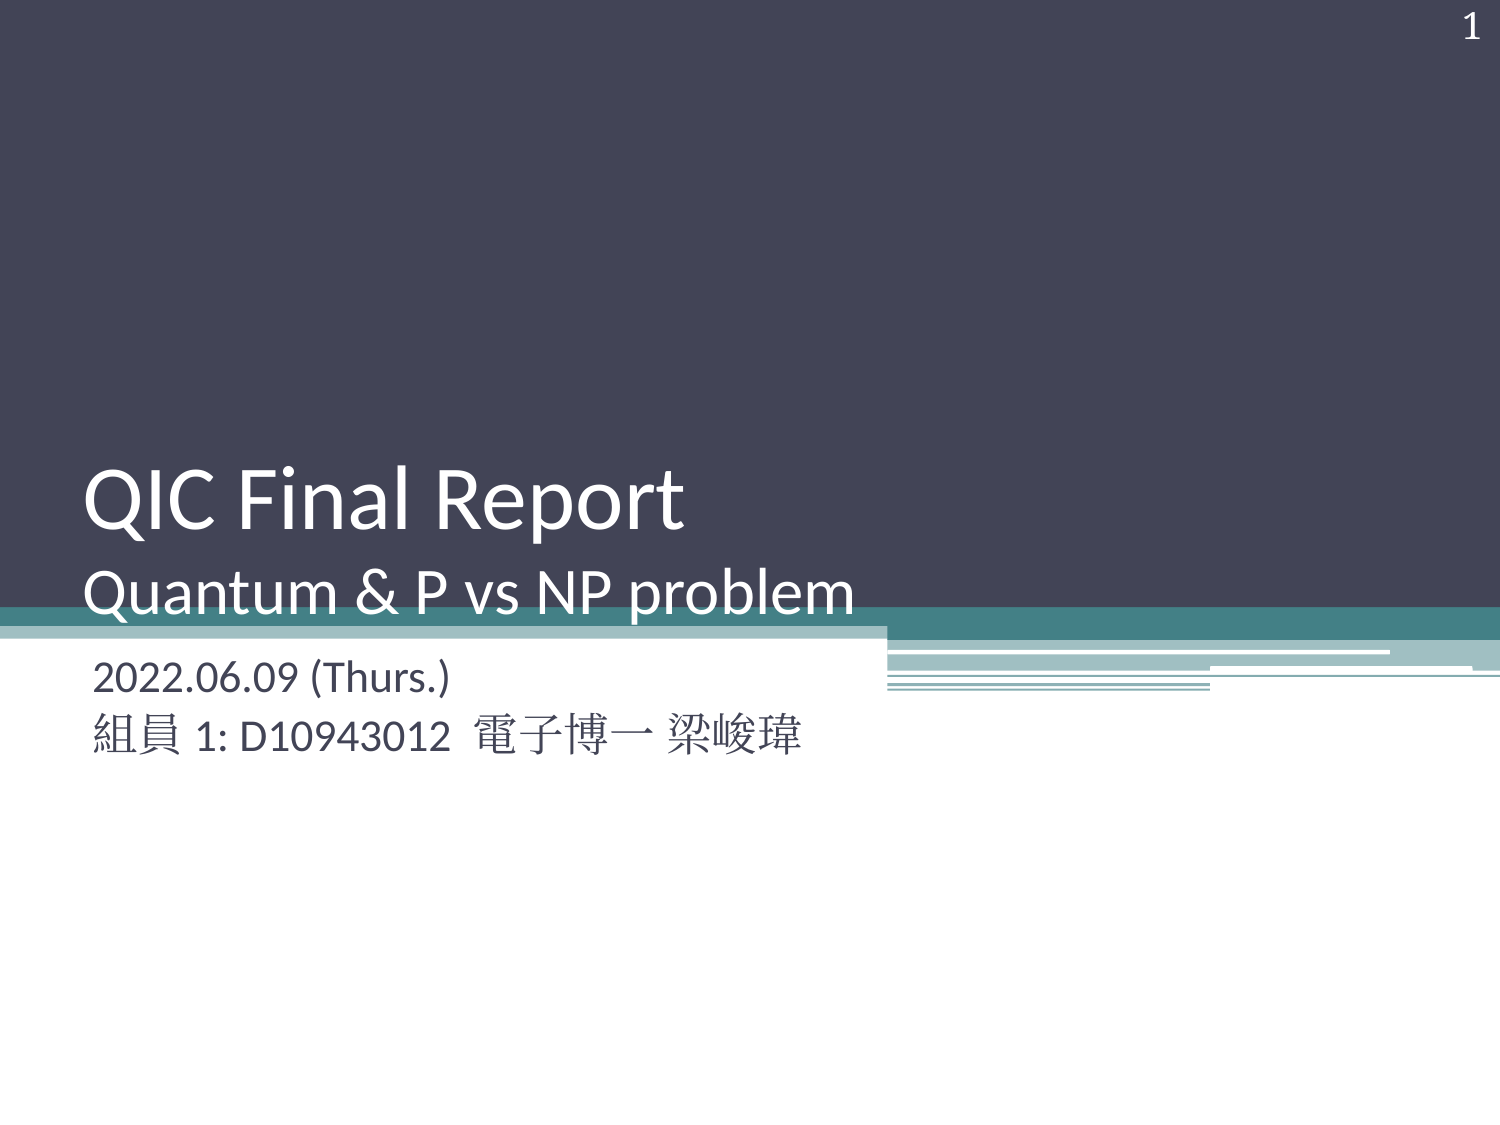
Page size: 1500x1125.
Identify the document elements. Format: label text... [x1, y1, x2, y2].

title QIC Final Report Quantum & P vs NP problem [74, 393, 1463, 636]
subtitle 2022.06.09 (Thurs.) 組員1: D10943012 電子博一 梁峻瑋 [74, 639, 916, 928]
slide_number 1 [1453, 0, 1488, 61]
